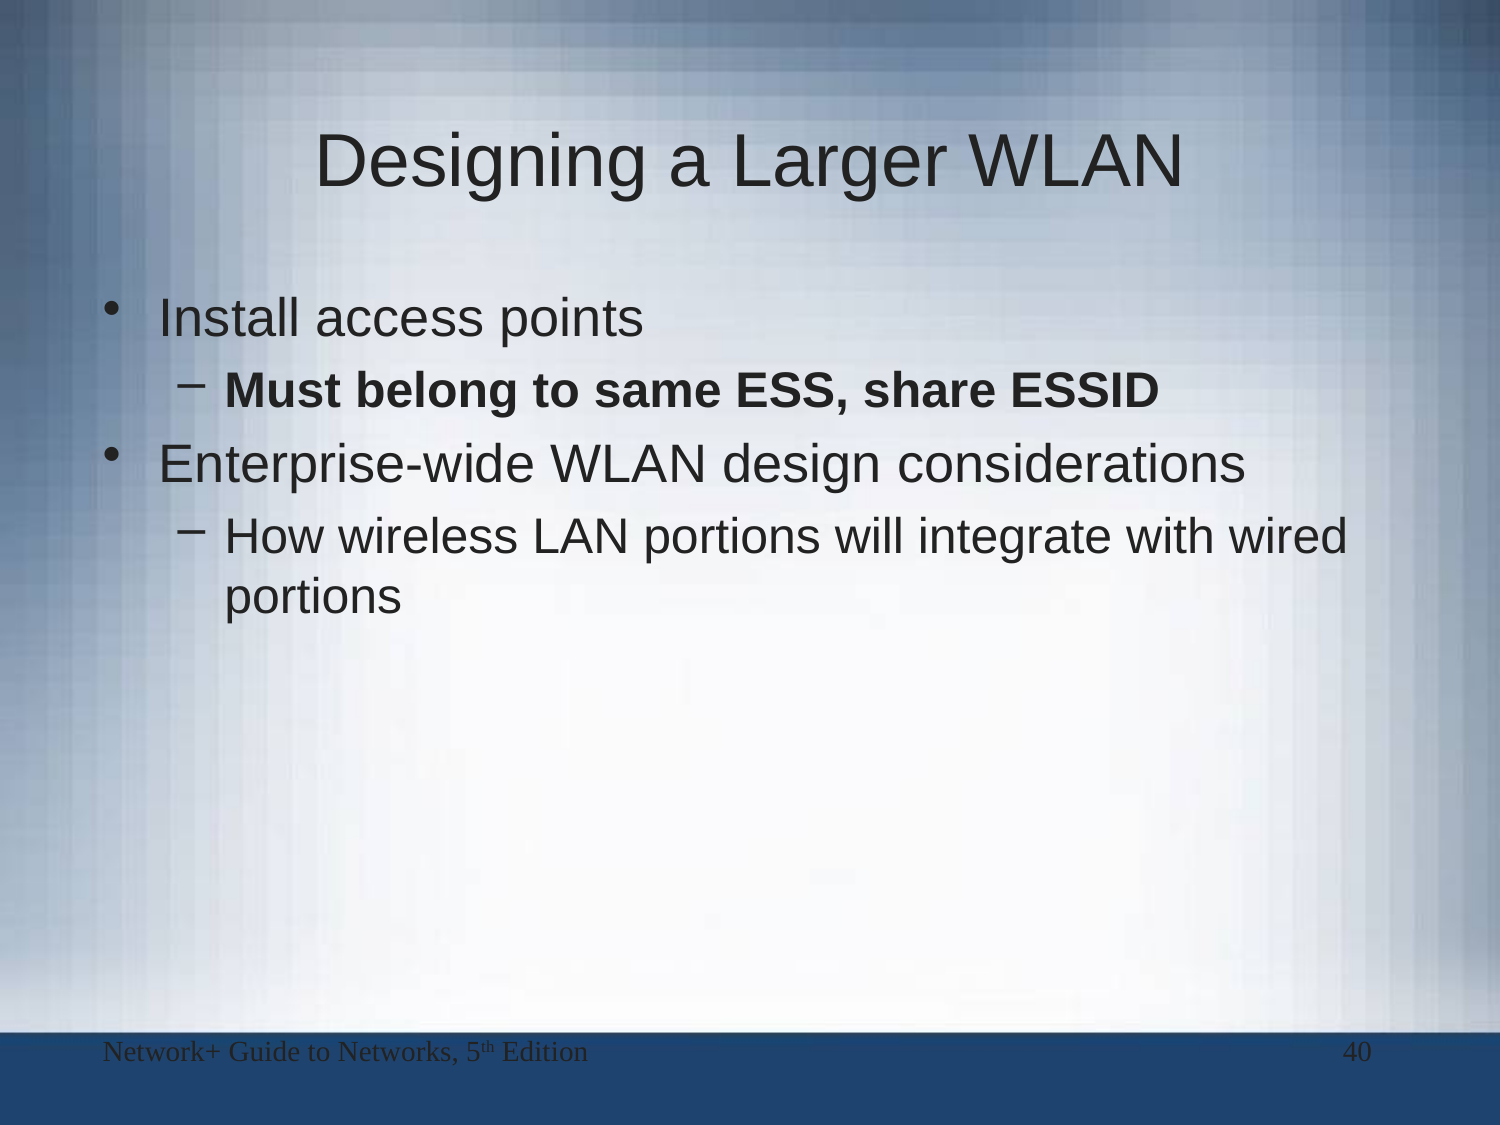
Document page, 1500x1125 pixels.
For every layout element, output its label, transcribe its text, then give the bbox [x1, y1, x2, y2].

footer Network+ Guide to Networks, 5th Edition [87, 1025, 988, 1100]
list Install access points Must belong to same ESS, share ESSID Enterprise-wide WLAN design considerations How wireless LAN portions will integrate with wired portions [87, 275, 1413, 1025]
title Designing a Larger WLAN [87, 62, 1413, 250]
picture [0, 0, 1500, 1125]
slide_number 40 [1074, 1025, 1388, 1100]
